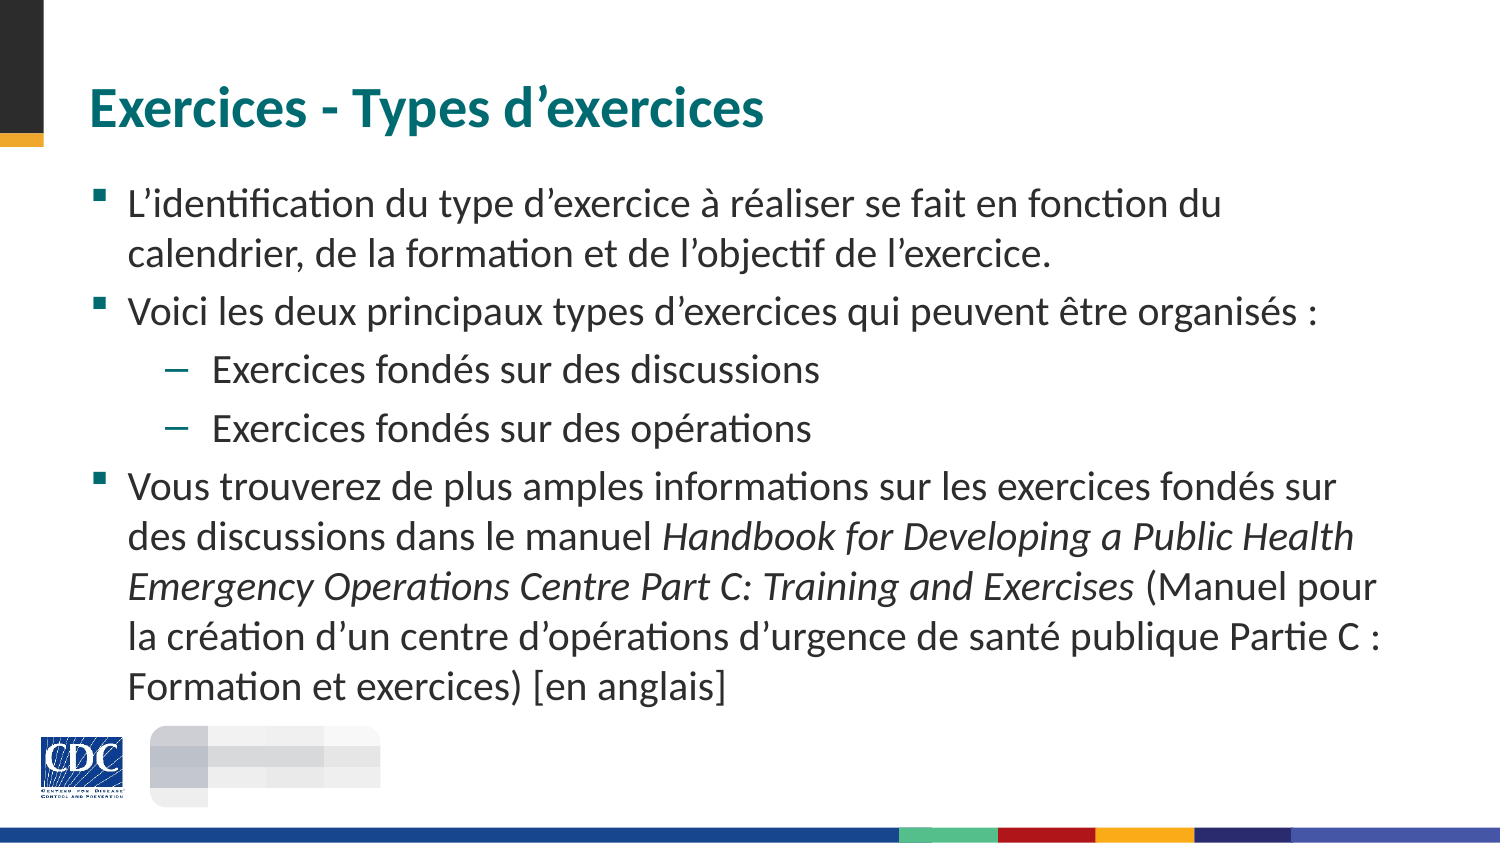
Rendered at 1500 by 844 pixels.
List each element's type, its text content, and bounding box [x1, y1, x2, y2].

picture [41, 737, 125, 798]
title Exercices - Types d’exercices [75, 33, 1425, 147]
list L’identification du type d’exercice à réaliser se fait en fonction du calendrier, de la formation et de l’objectif de l’exercice. Voici les deux principaux types d’exercices qui peuvent être organisés : Exercices fondés sur des discussions Exercices fondés sur des opérations Vous trouverez de plus amples informations sur les exercices fondés sur des discussions dans le manuel Handbook for Developing a Public Health Emergency Operations Centre Part C: Training and Exercises (Manuel pour la création d’un centre d’opérations d’urgence de santé publique Partie C : Formation et exercices) [en anglais] [75, 167, 1414, 556]
